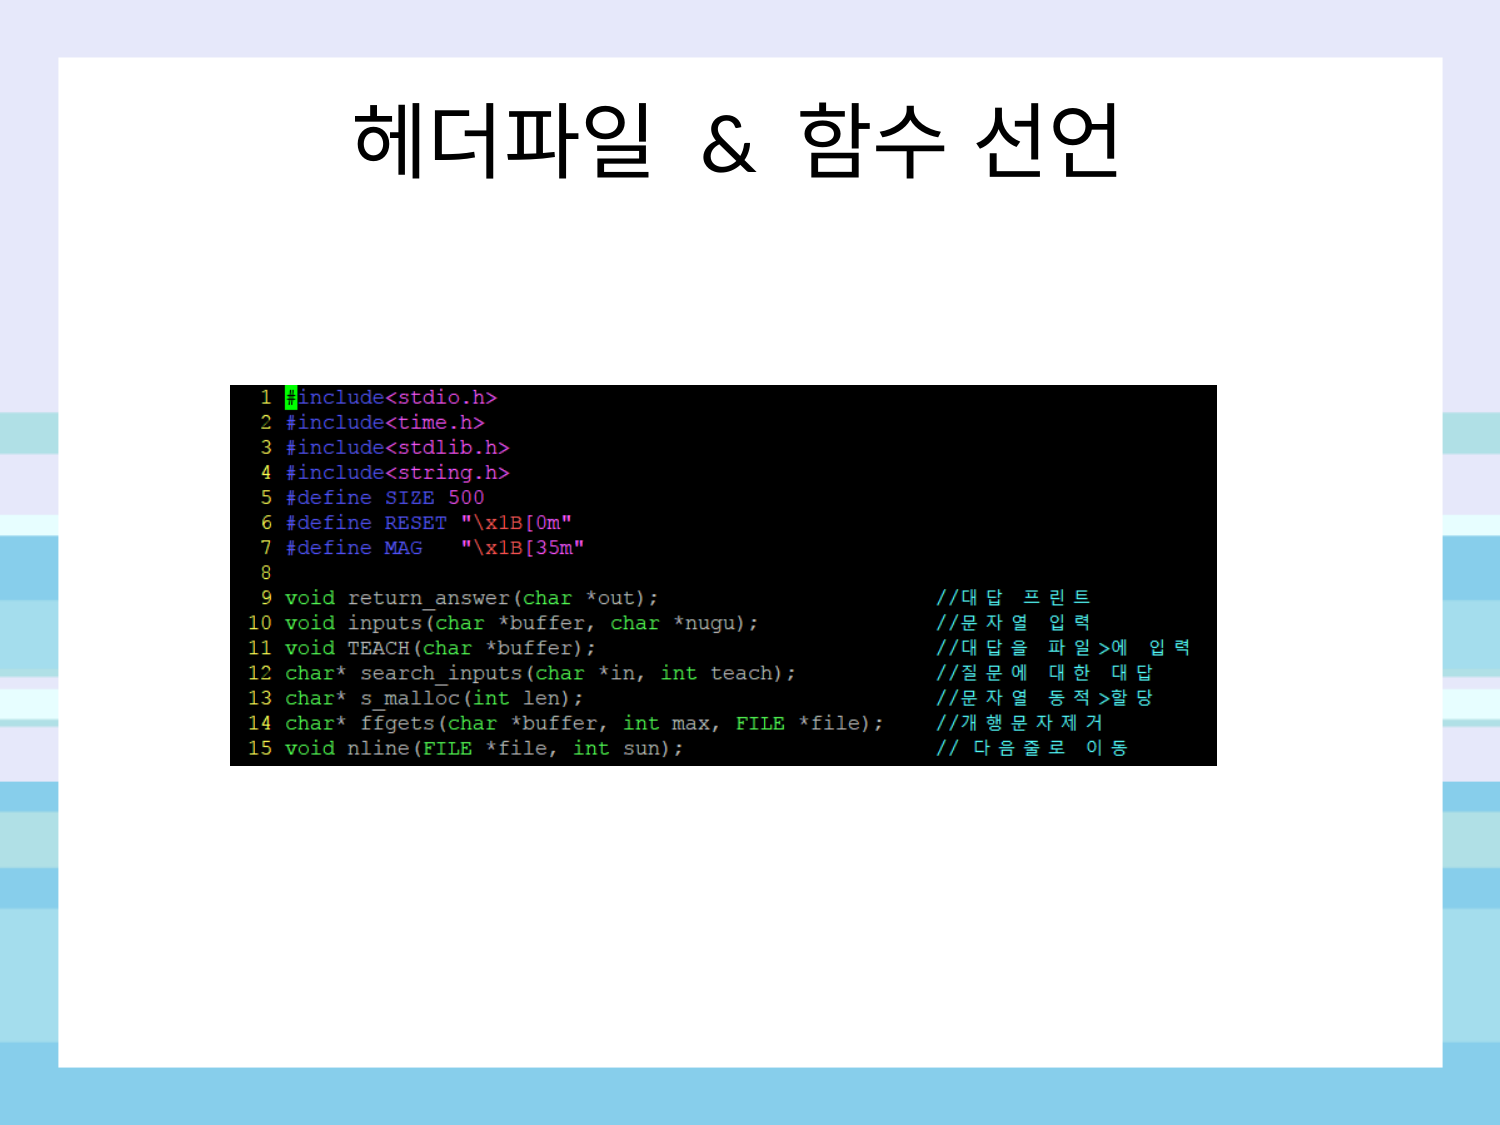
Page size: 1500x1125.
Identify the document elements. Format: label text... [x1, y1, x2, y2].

picture [0, 0, 1500, 1125]
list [229, 385, 1217, 766]
title 헤더파일 & 함수 선언 [75, 45, 1425, 233]
